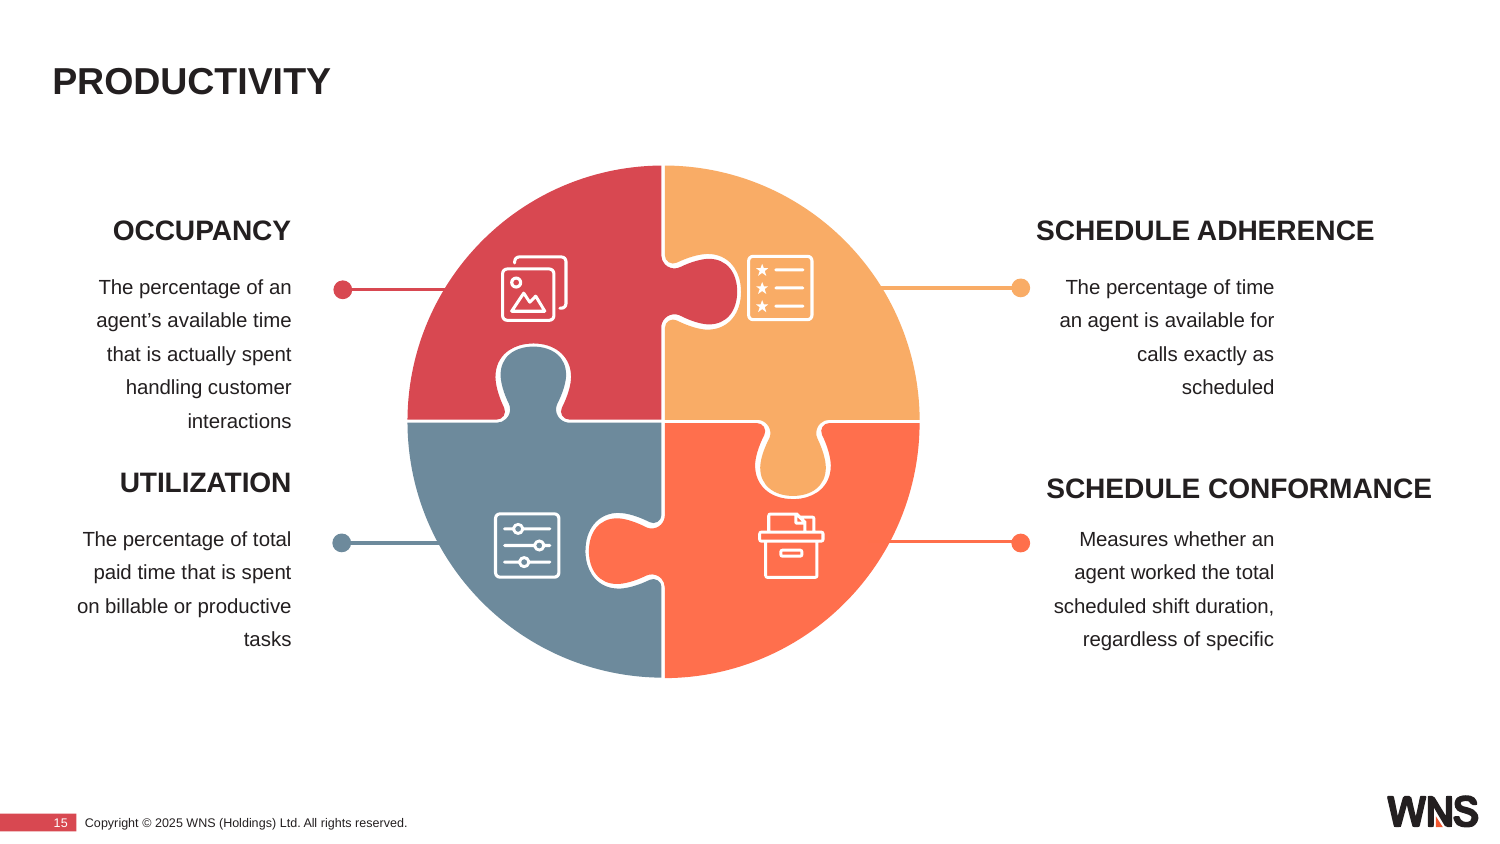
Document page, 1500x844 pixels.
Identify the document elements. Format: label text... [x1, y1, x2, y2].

text_box [501, 267, 556, 322]
text_box [747, 254, 814, 322]
text_box [493, 512, 561, 579]
text_box Measures whether an agent worked the total scheduled shift duration, regardless of specific [1035, 512, 1290, 659]
text_box UTILIZATION [104, 450, 307, 506]
text_box [1011, 533, 1031, 553]
title PRODUCTIVITY [44, 6, 1455, 111]
text_box [664, 165, 920, 496]
text_box SCHEDULE ADHERENCE [1020, 198, 1390, 254]
text_box OCCUPANCY [97, 198, 307, 254]
text_box [588, 423, 920, 679]
text_box [407, 165, 738, 420]
text_box [351, 541, 445, 545]
text_box The percentage of time an agent is available for calls exactly as scheduled [1035, 257, 1290, 407]
text_box [352, 288, 491, 292]
text_box The percentage of total paid time that is spent on billable or productive tasks [52, 509, 307, 659]
text_box [513, 255, 568, 310]
text_box [758, 512, 825, 579]
text_box The percentage of an agent’s available time that is actually spent handling customer interactions [52, 257, 307, 440]
text_box SCHEDULE CONFORMANCE [1030, 456, 1448, 512]
text_box [1011, 278, 1031, 298]
text_box [333, 280, 353, 300]
text_box [407, 346, 662, 678]
text_box [867, 540, 1011, 544]
text_box [332, 533, 352, 553]
text_box [872, 286, 1011, 290]
